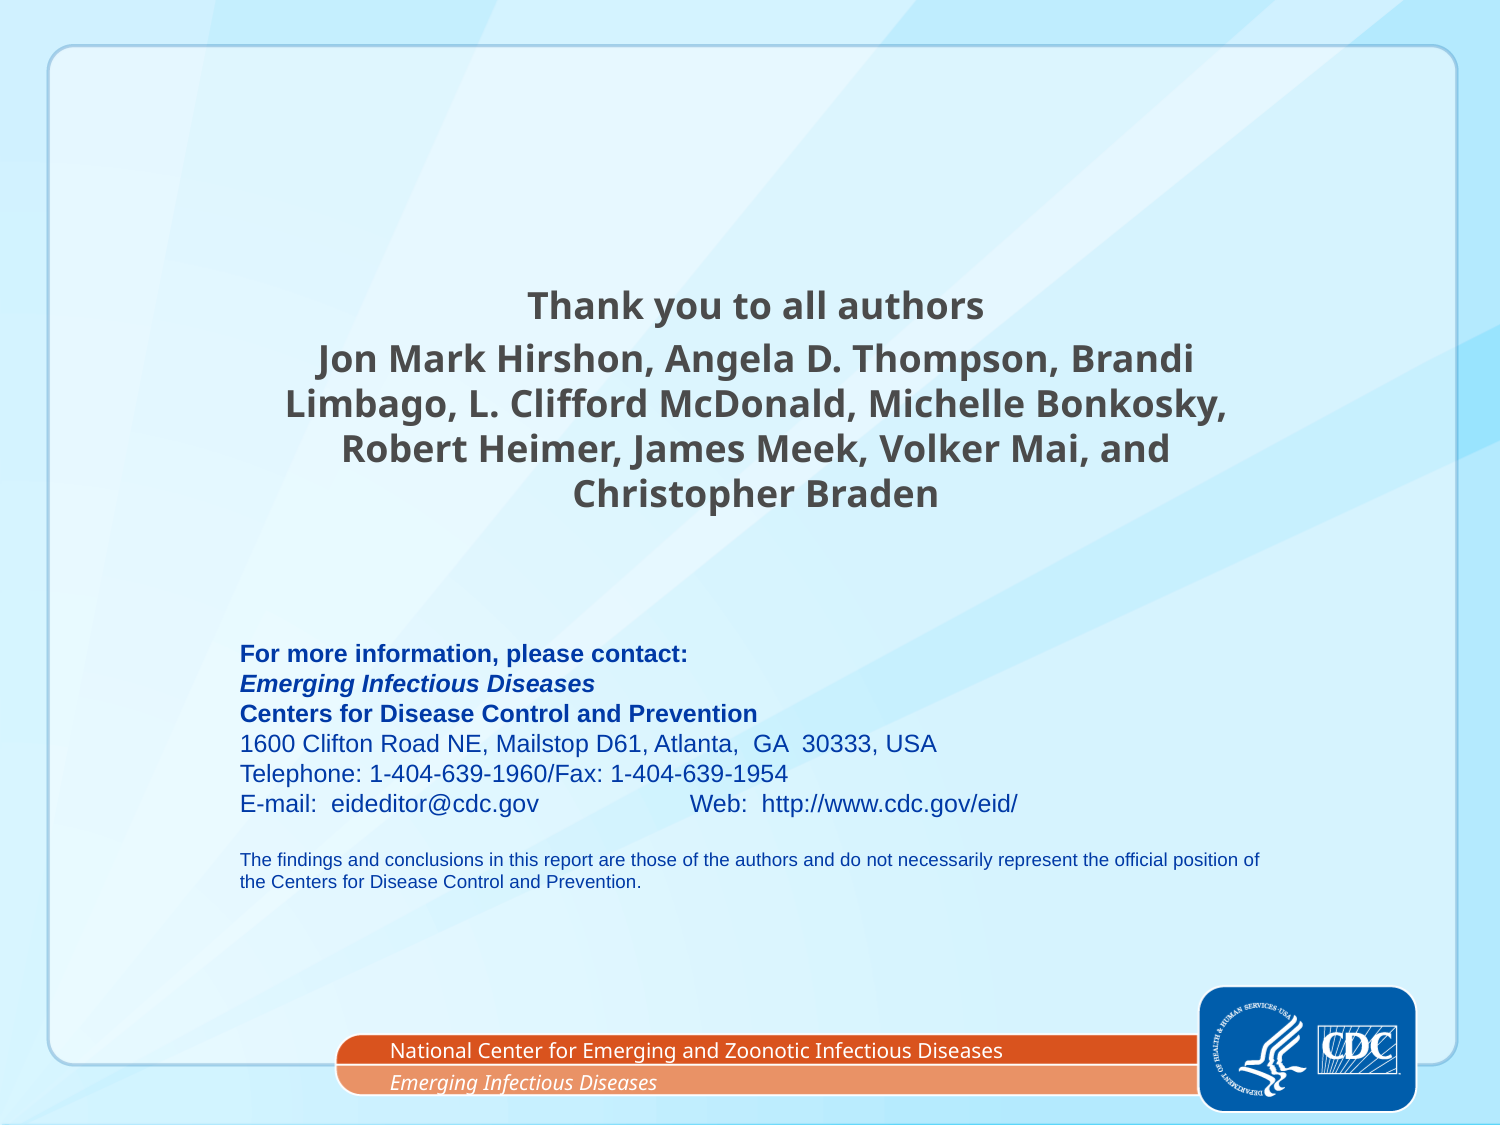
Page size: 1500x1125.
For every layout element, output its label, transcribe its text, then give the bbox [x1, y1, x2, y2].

text_box Thank you to all authors Jon Mark Hirshon, Angela D. Thompson, Brandi Limbago, L. Clifford McDonald, Michelle Bonkosky, Robert Heimer, James Meek, Volker Mai, and Christopher Braden [237, 274, 1275, 425]
picture [0, 0, 1500, 1125]
subtitle For more information, please contact: Emerging Infectious Diseases Centers for Disease Control and Prevention 1600 Clifton Road NE, Mailstop D61, Atlanta, GA 30333, USA Telephone: 1-404-639-1960/Fax: 1-404-639-1954 E-mail: eideditor@cdc.gov Web: http://www.cdc.gov/eid/ The findings and conclusions in this report are those of the authors and do not necessarily represent the official position of the Centers for Disease Control and Prevention. [225, 630, 1275, 968]
list National Center for Emerging and Zoonotic Infectious Diseases [375, 1030, 1213, 1061]
list Emerging Infectious Diseases [375, 1061, 1213, 1100]
